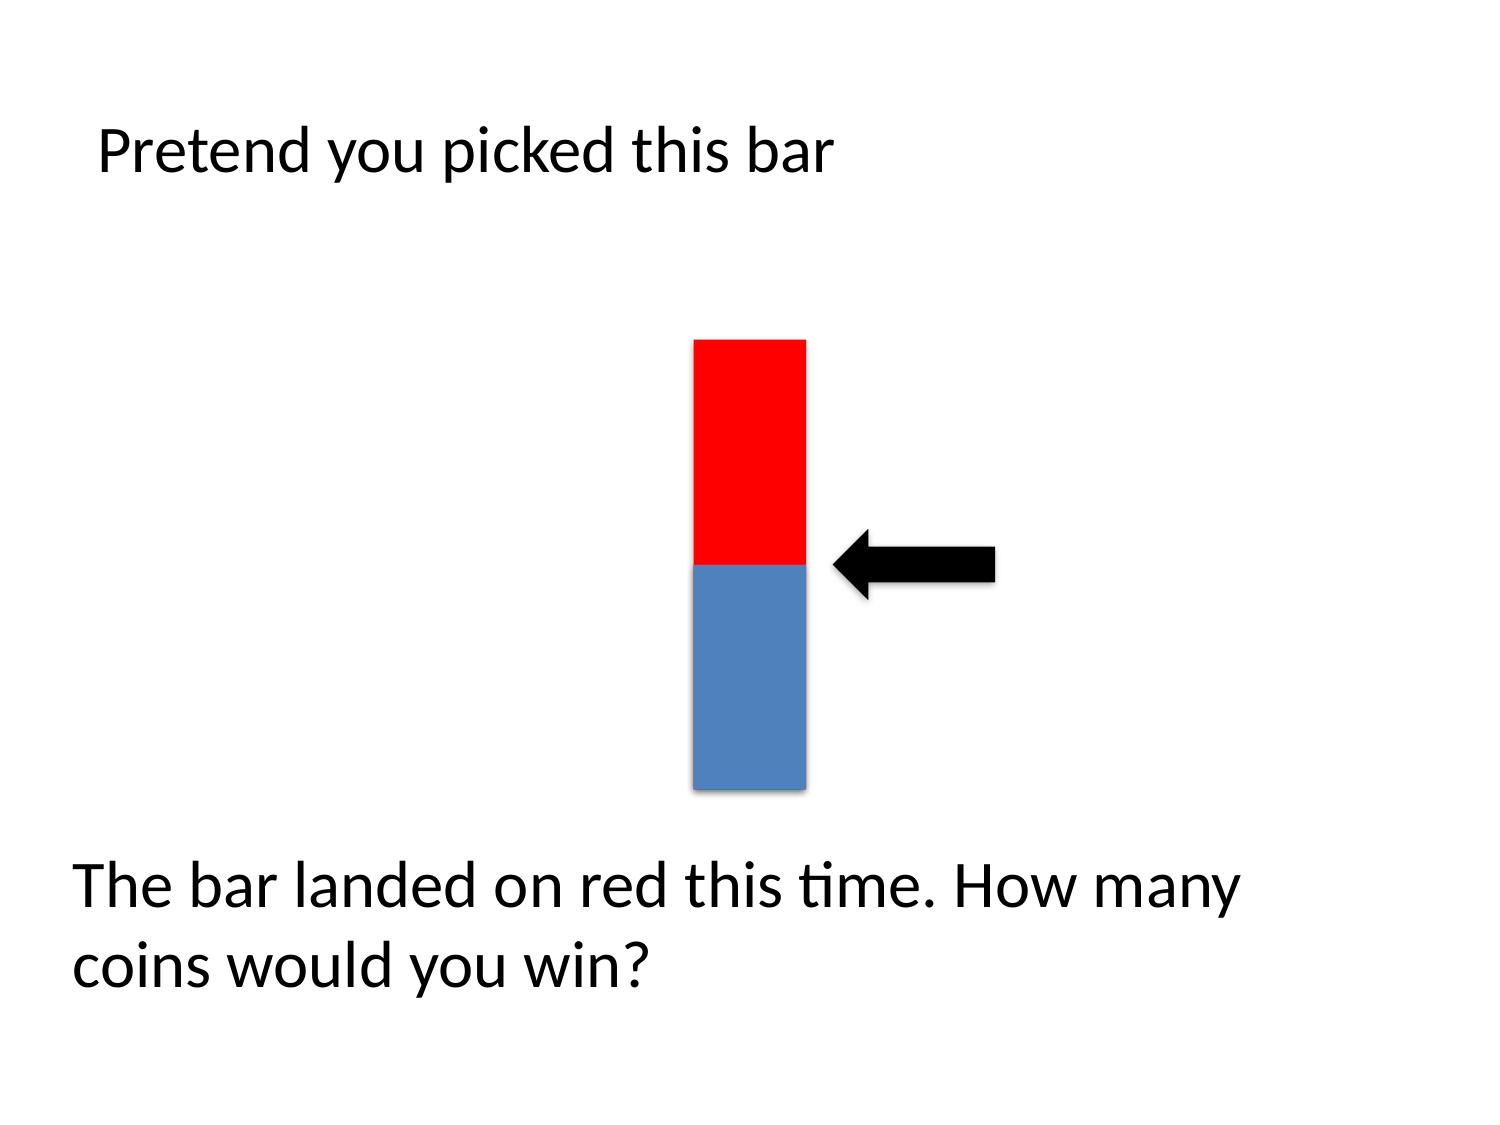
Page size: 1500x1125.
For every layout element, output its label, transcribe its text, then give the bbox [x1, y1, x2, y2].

text_box Pretend you picked this bar [82, 98, 1433, 288]
list The bar landed on red this time. How many coins would you win? [57, 833, 1408, 1022]
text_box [693, 339, 807, 790]
text_box [832, 528, 996, 601]
